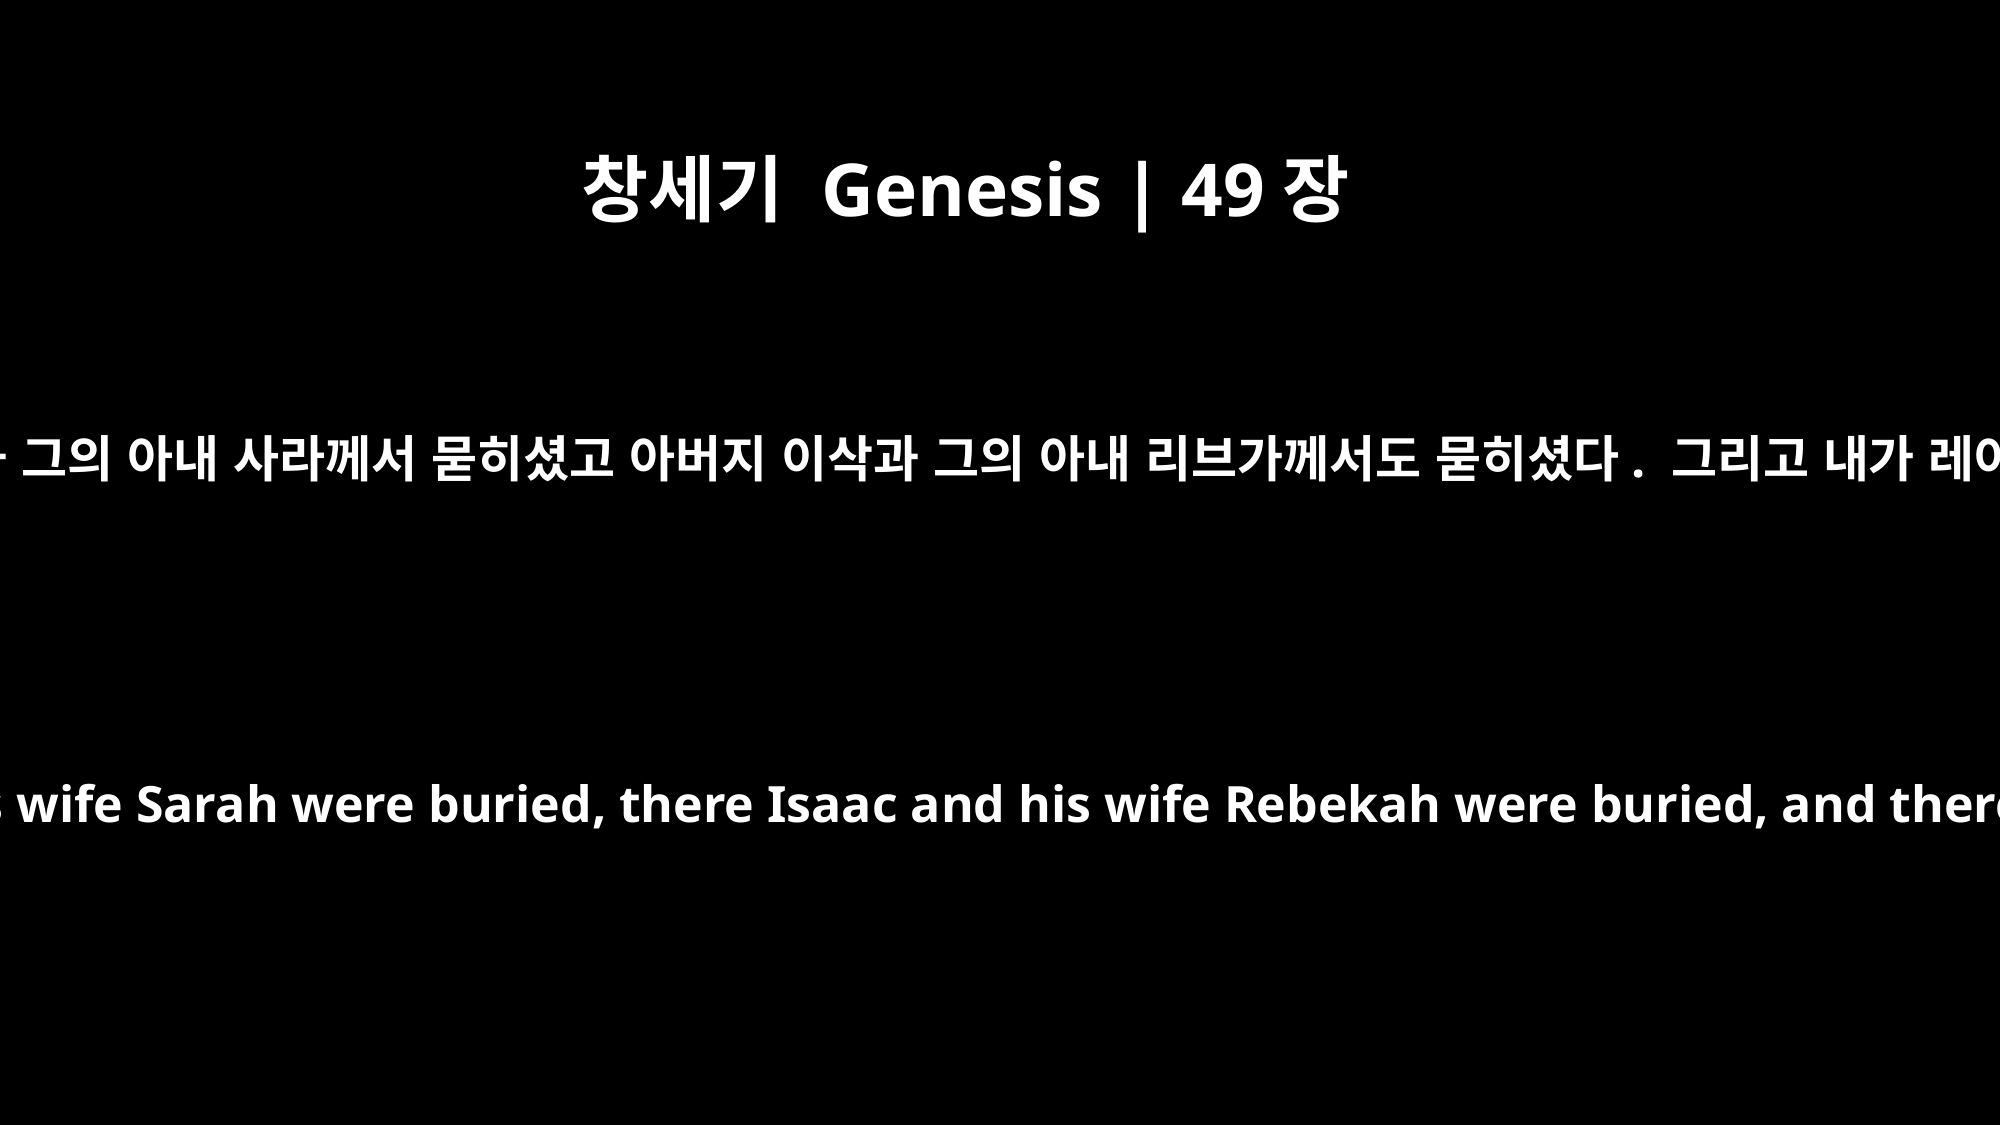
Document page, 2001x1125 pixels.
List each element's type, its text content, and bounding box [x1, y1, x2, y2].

text_box 31 거기에 조부 아브라함과 그의 아내 사라께서 묻히셨고 아버지 이삭과 그의 아내 리브가께서도 묻히셨다. 그리고 내가 레아도 거기에 묻었다. [0, 359, 2000, 495]
text_box There Abraham and his wife Sarah were buried, there Isaac and his wife Rebekah were buried, and there I buried Leah. [0, 764, 2000, 840]
text_box 창세기 Genesis | 49장 [566, 136, 1365, 239]
